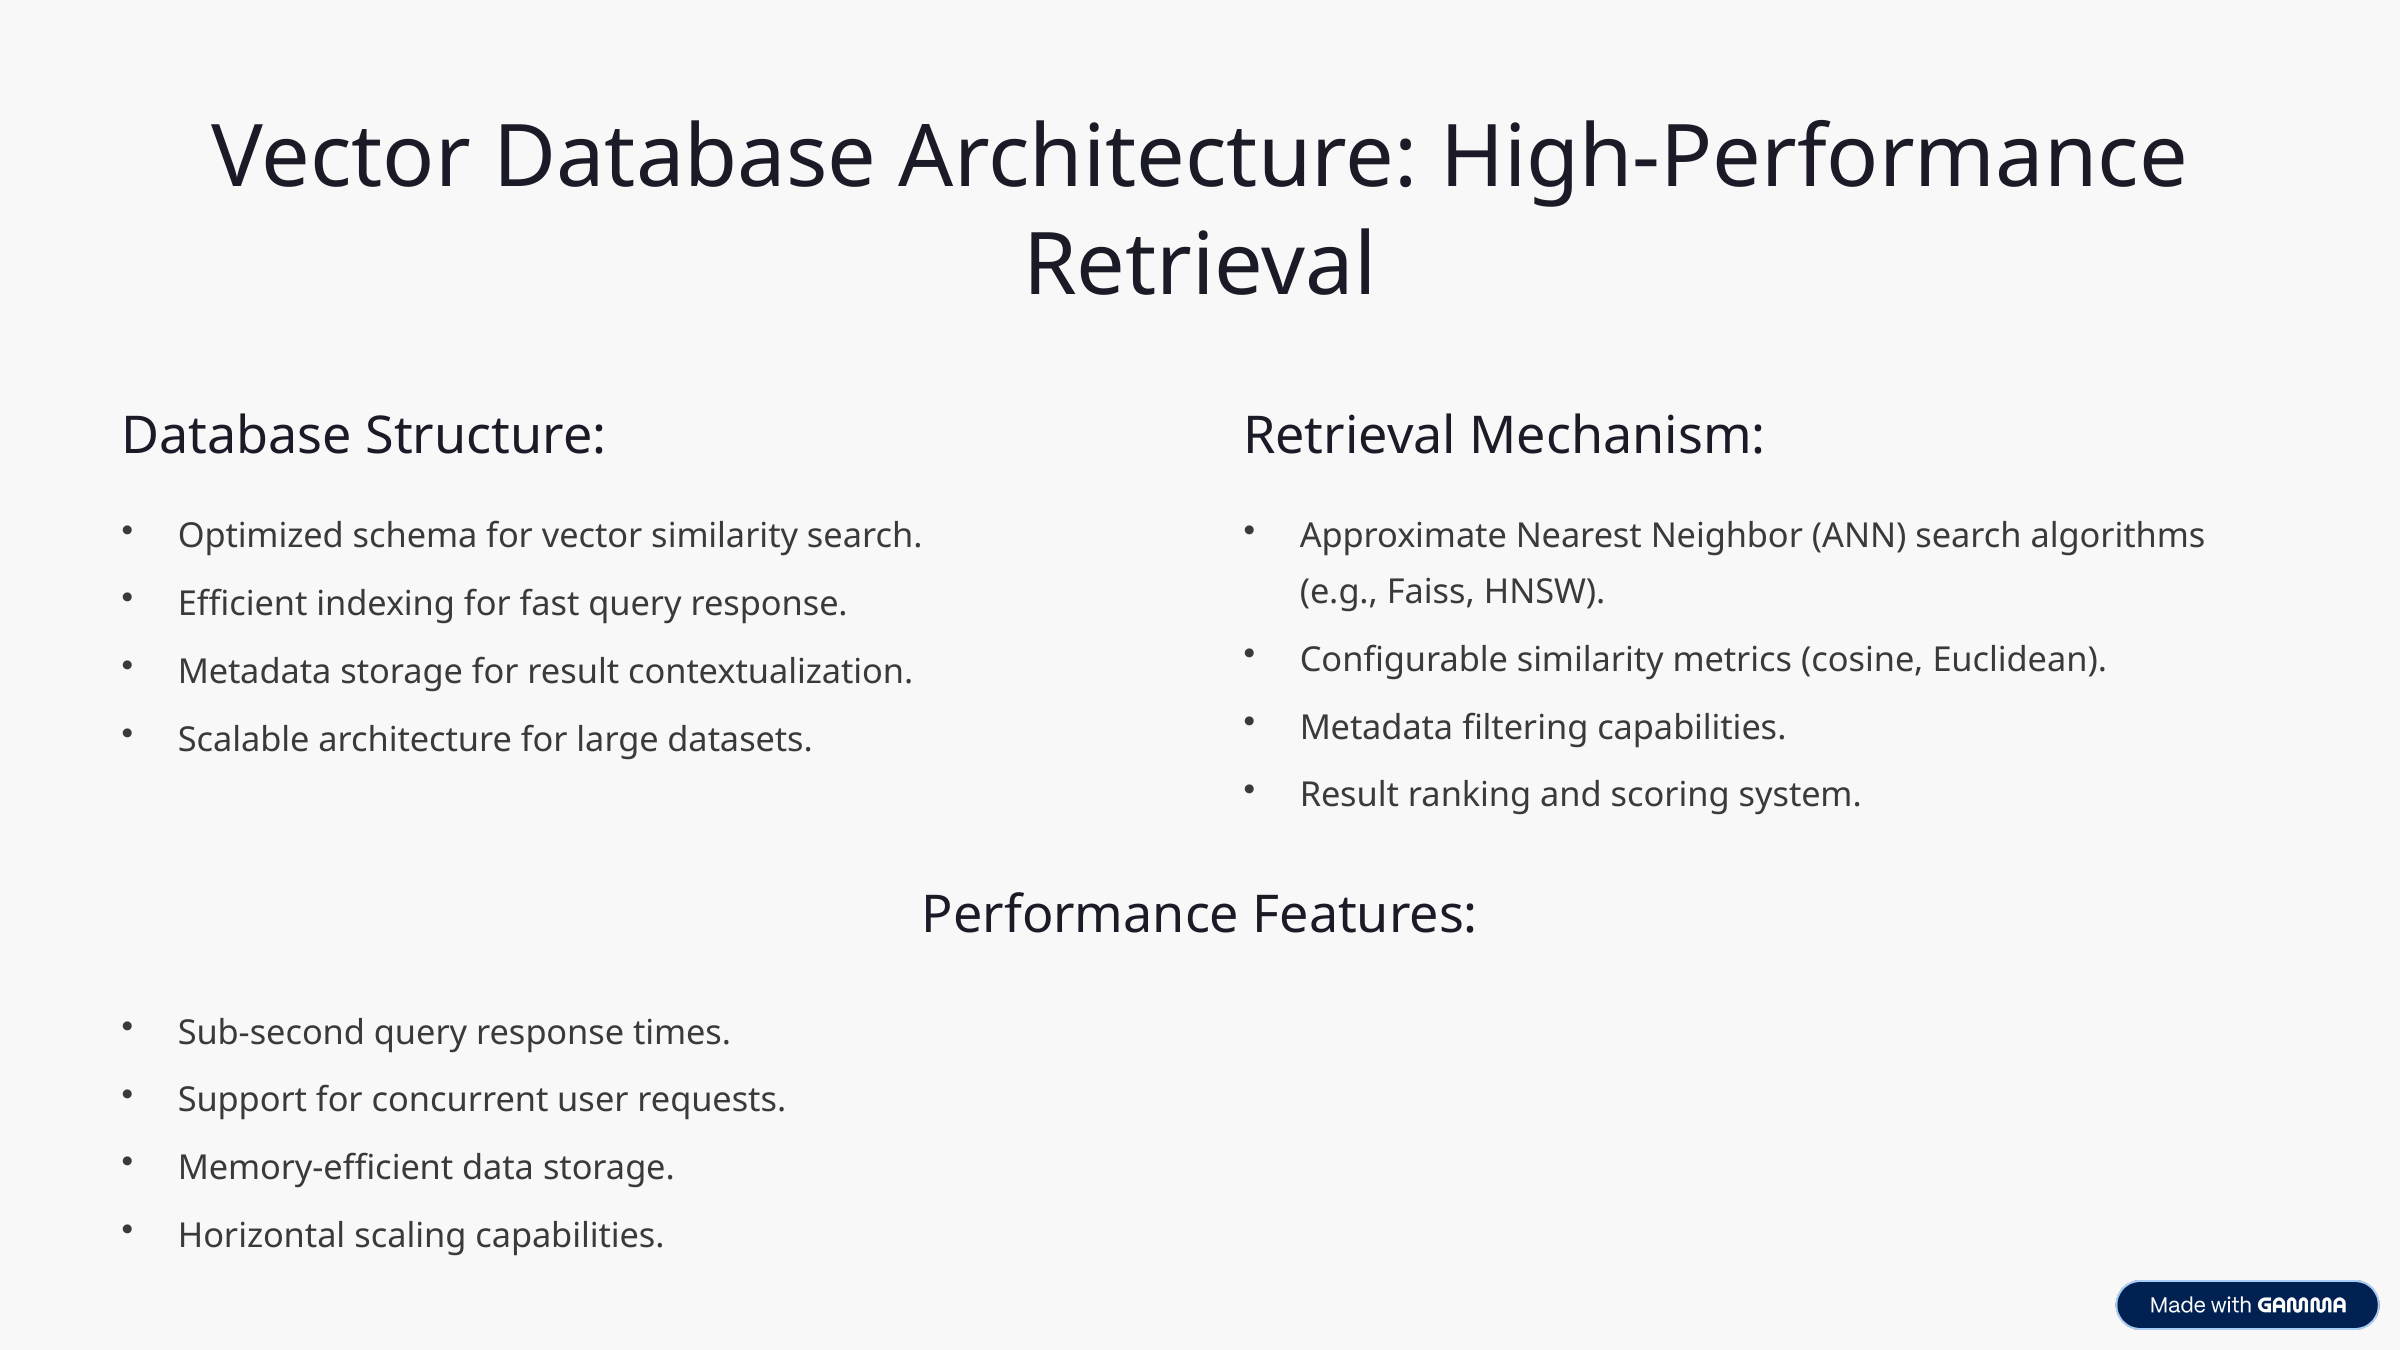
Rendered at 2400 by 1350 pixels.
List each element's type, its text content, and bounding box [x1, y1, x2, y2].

text_box Approximate Nearest Neighbor (ANN) search algorithms (e.g., Faiss, HNSW). [1243, 499, 2280, 611]
text_box Horizontal scaling capabilities. [121, 1199, 2279, 1255]
text_box Metadata filtering capabilities. [1243, 690, 2280, 747]
text_box Scalable architecture for large datasets. [121, 702, 1158, 759]
text_box Support for concurrent user requests. [121, 1063, 2279, 1120]
text_box Sub-second query response times. [121, 995, 2279, 1052]
text_box Vector Database Architecture: High-Performance Retrieval [121, 95, 2279, 313]
text_box Efficient indexing for fast query response. [121, 567, 1158, 623]
text_box Configurable similarity metrics (cosine, Euclidean). [1243, 622, 2280, 679]
text_box Retrieval Mechanism: [1243, 399, 1765, 465]
text_box Result ranking and scoring system. [1243, 758, 2280, 815]
text_box Optimized schema for vector similarity search. [121, 499, 1158, 556]
text_box Memory-efficient data storage. [121, 1131, 2279, 1187]
picture [2106, 1271, 2389, 1339]
text_box Database Structure: [121, 399, 643, 465]
text_box Metadata storage for result contextualization. [121, 635, 1158, 691]
text_box Performance Features: [927, 878, 1473, 944]
